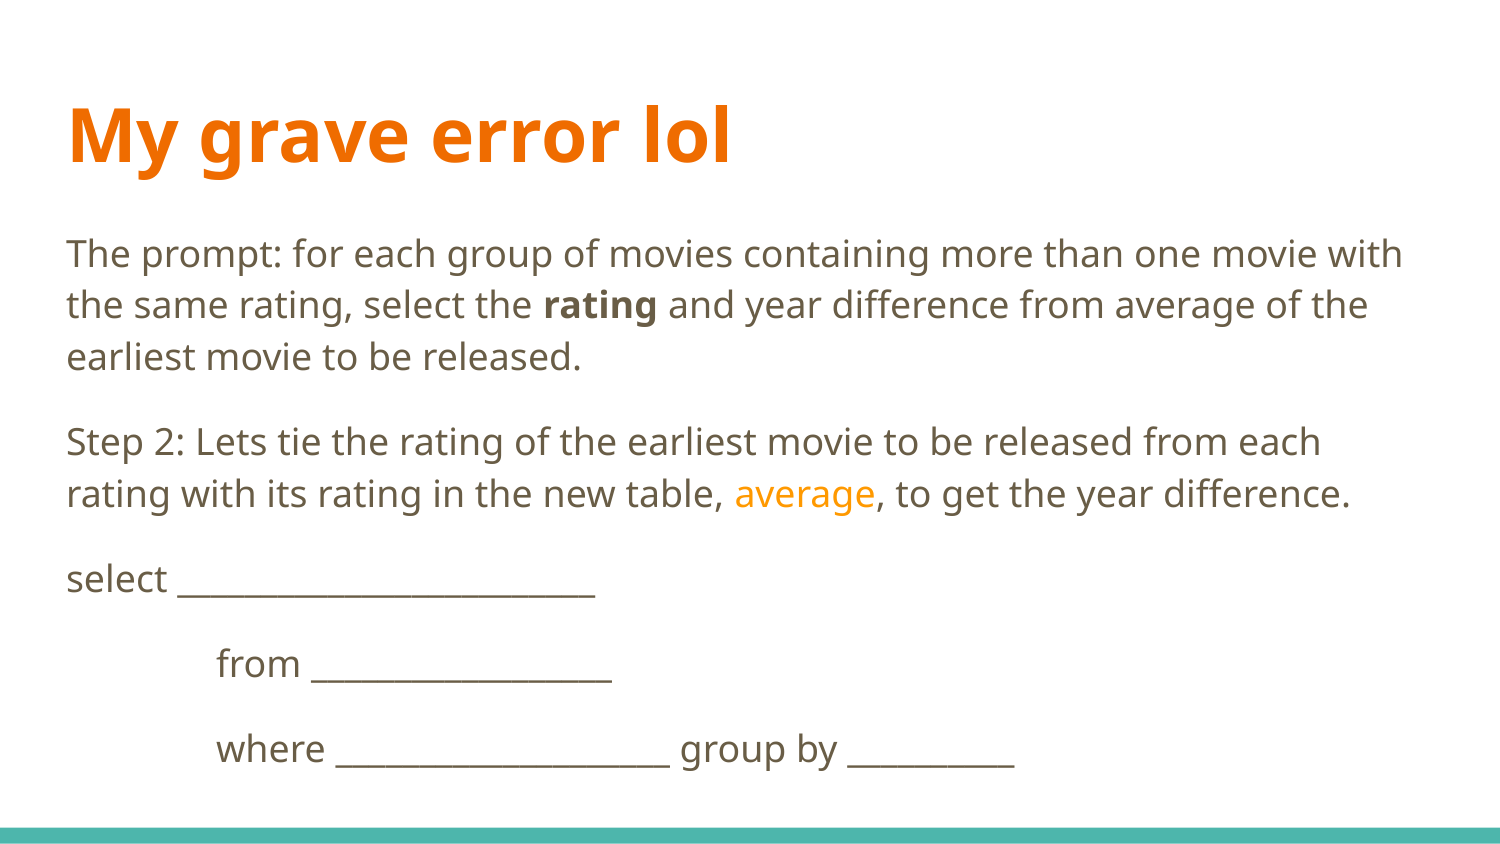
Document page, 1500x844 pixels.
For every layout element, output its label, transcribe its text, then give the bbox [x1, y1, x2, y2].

list The prompt: for each group of movies containing more than one movie with the same rating, select the rating and year difference from average of the earliest movie to be released. Step 2: Lets tie the rating of the earliest movie to be released from each rating with its rating in the new table, average, to get the year difference. select _________________________ from __________________ where ____________________ group by __________ [51, 207, 1449, 750]
title My grave error lol [51, 72, 1449, 189]
